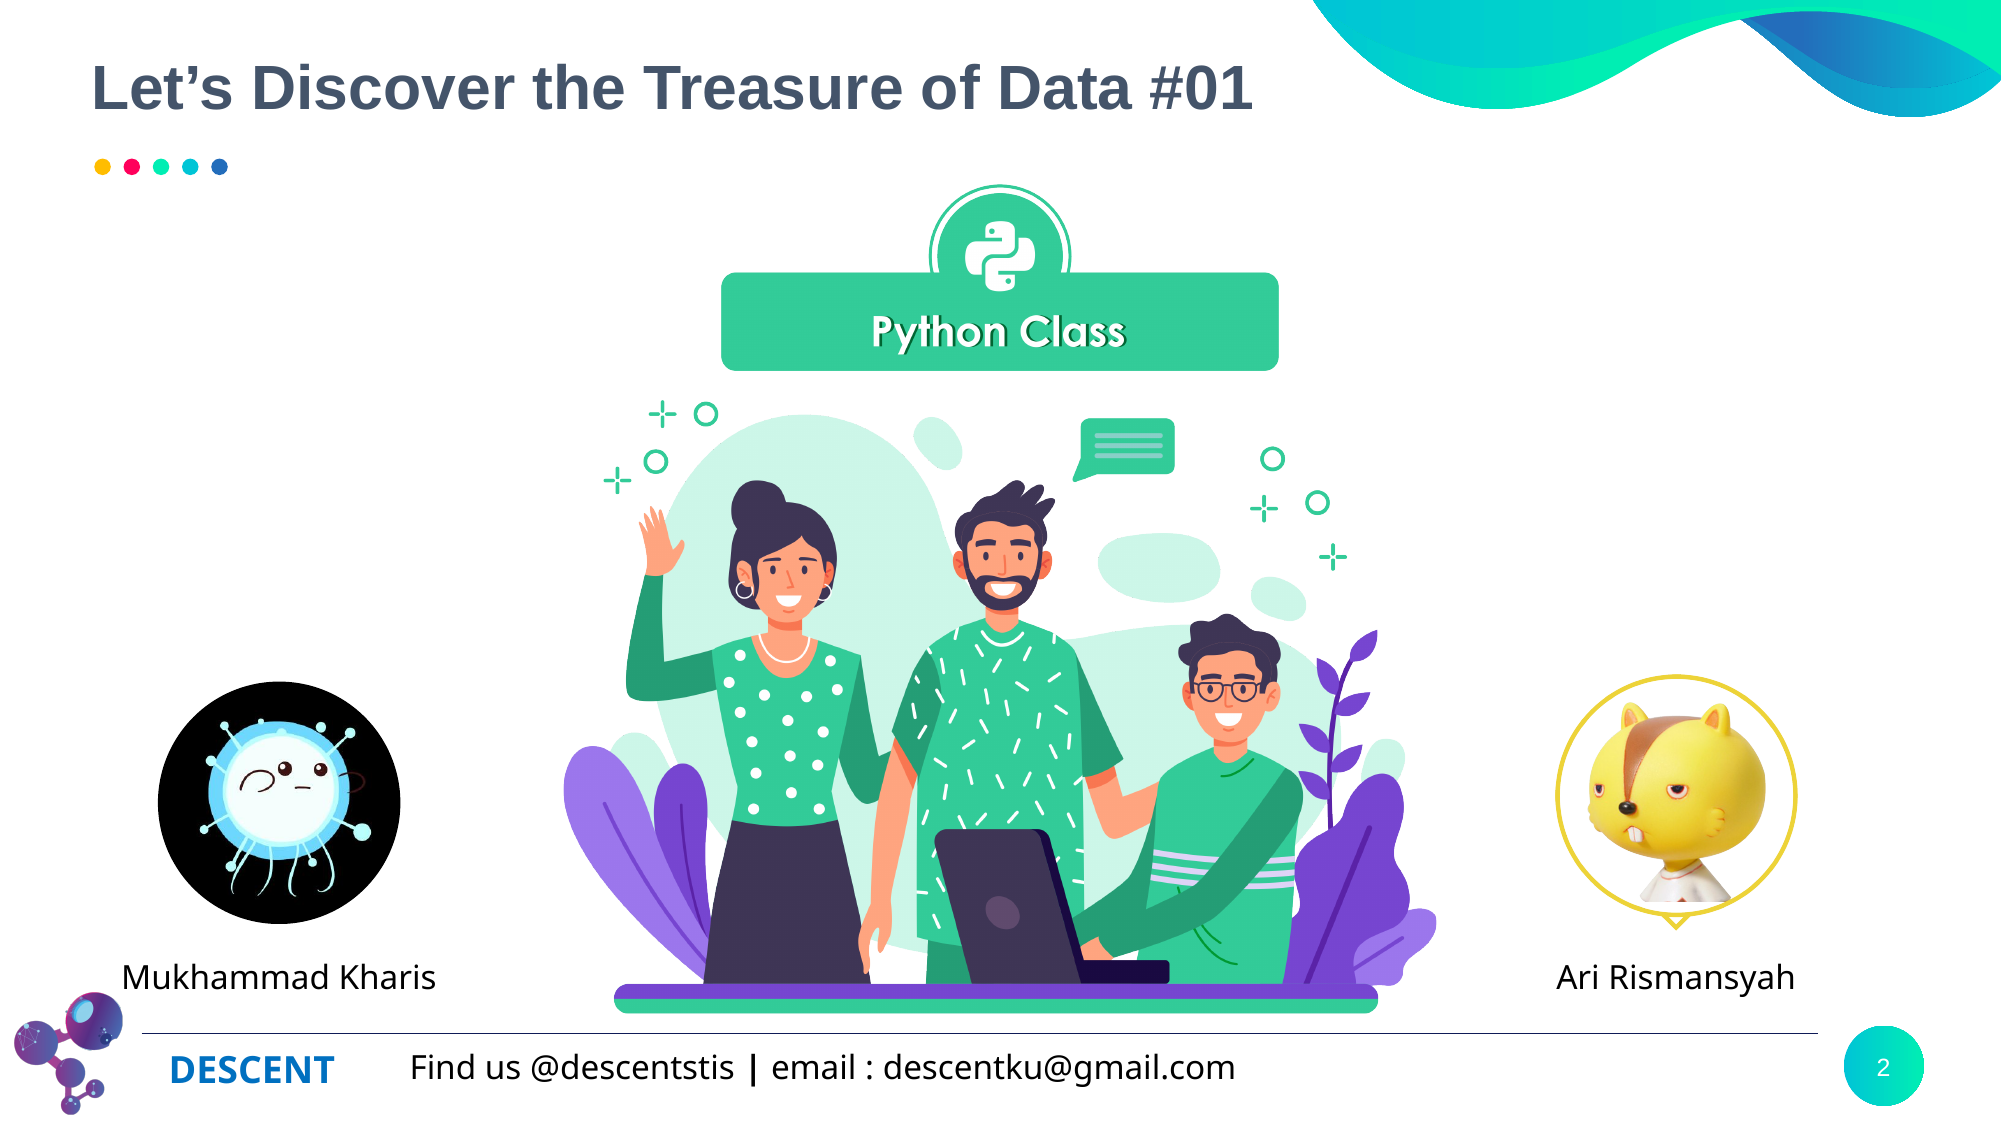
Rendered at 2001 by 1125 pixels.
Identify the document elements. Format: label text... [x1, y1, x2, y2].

picture [1555, 674, 1798, 931]
picture [11, 970, 124, 1115]
picture [157, 681, 401, 925]
title Let’s Discover the Treasure of Data #01 [76, 39, 1924, 130]
picture [563, 400, 1437, 1022]
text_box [1311, 0, 2000, 117]
text_box Mukhammad Kharis [106, 948, 452, 1004]
picture [721, 184, 1279, 371]
text_box Ari Rismansyah [1541, 948, 1812, 1004]
slide_number 2 [1837, 1036, 1930, 1096]
